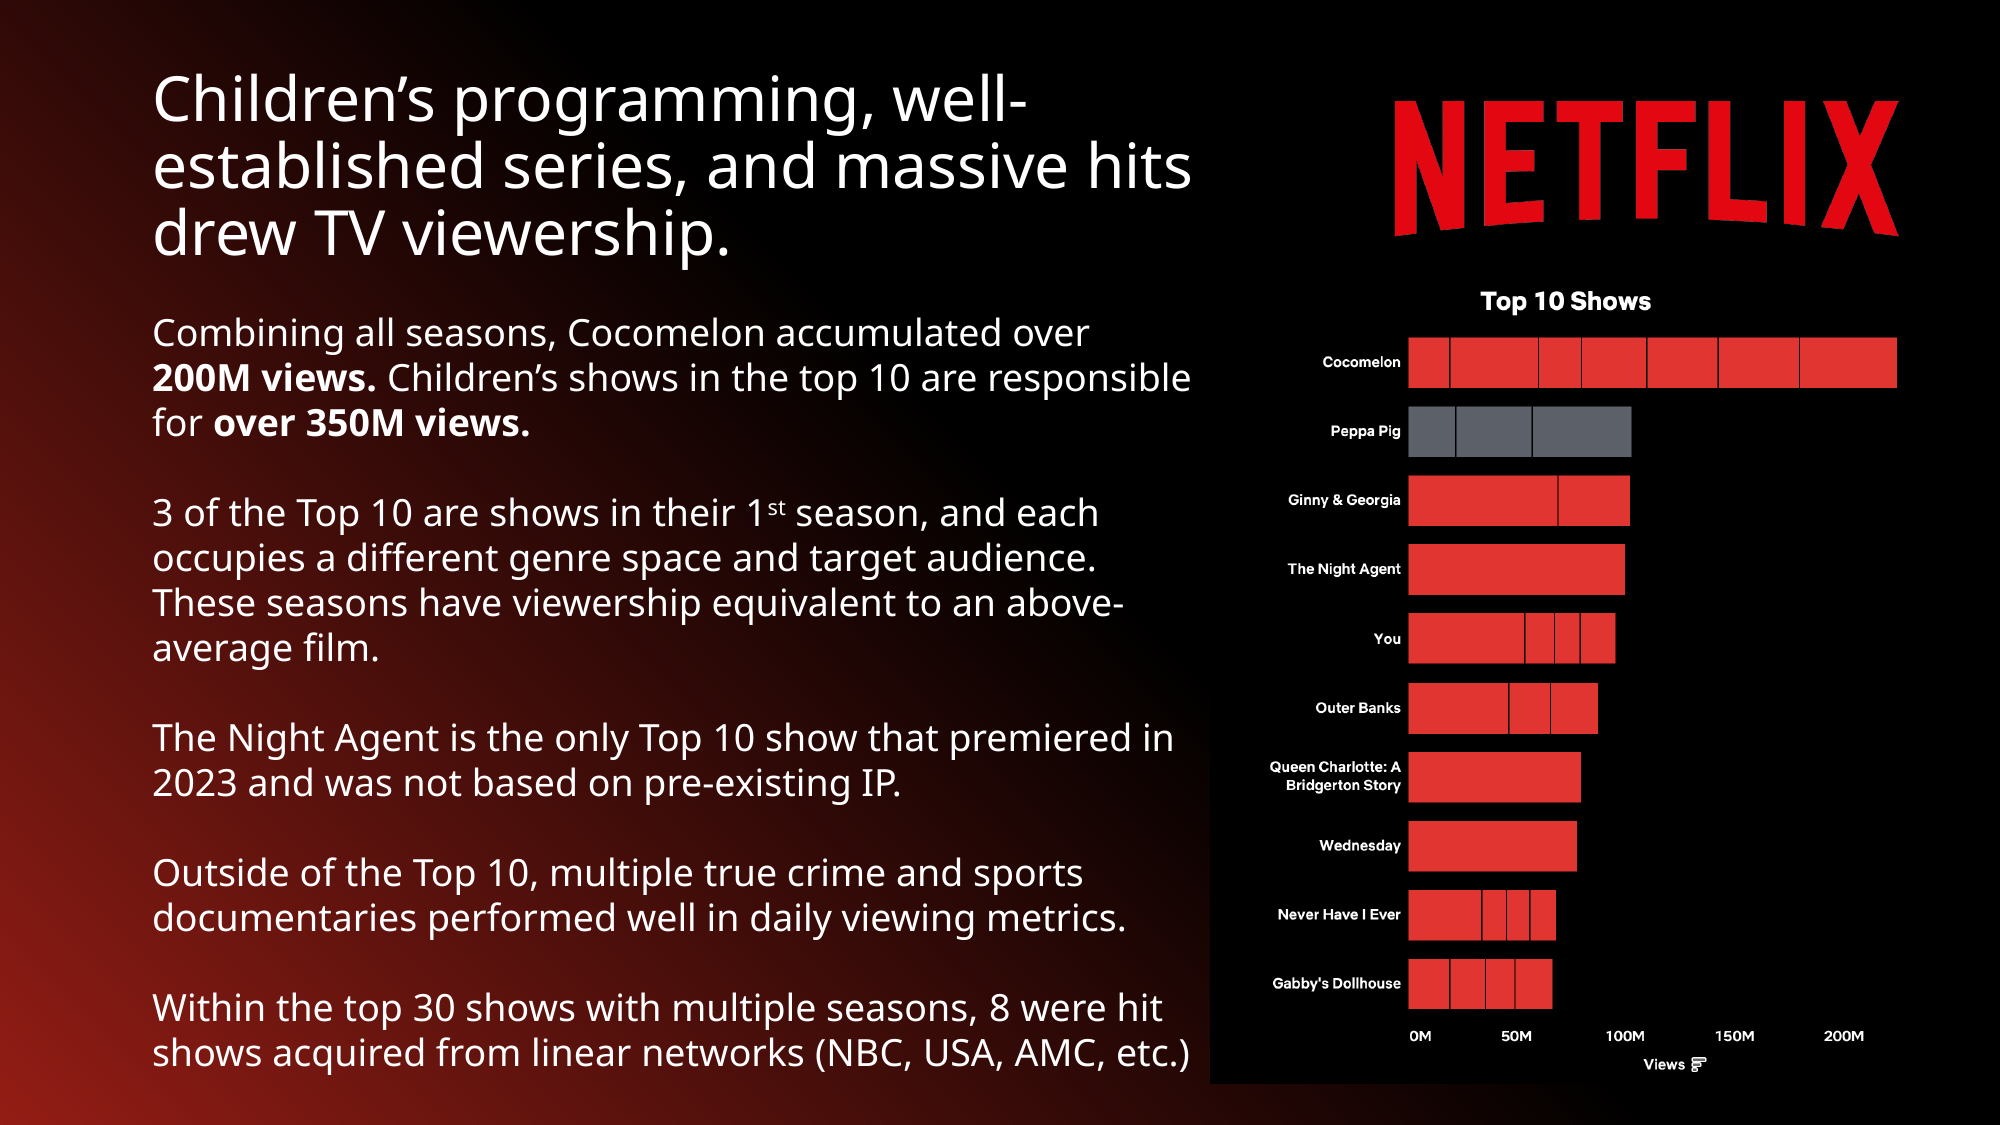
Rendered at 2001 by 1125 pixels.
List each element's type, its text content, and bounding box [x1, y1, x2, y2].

text_box Combining all seasons, Cocomelon accumulated over 200M views. Children’s shows in the top 10 are responsible for over 350M views. 3 of the Top 10 are shows in their 1st season, and each occupies a different genre space and target audience. These seasons have viewership equivalent to an above-average film. The Night Agent is the only Top 10 show that premiered in 2023 and was not based on pre-existing IP. Outside of the Top 10, multiple true crime and sports documentaries performed well in daily viewing metrics. Within the top 30 shows with multiple seasons, 8 were hit shows acquired from linear networks (NBC, USA, AMC, etc.) [137, 301, 1210, 1082]
picture [1210, 35, 1964, 1085]
title Children’s programming, well-established series, and massive hits drew TV viewership. [137, 59, 1329, 278]
